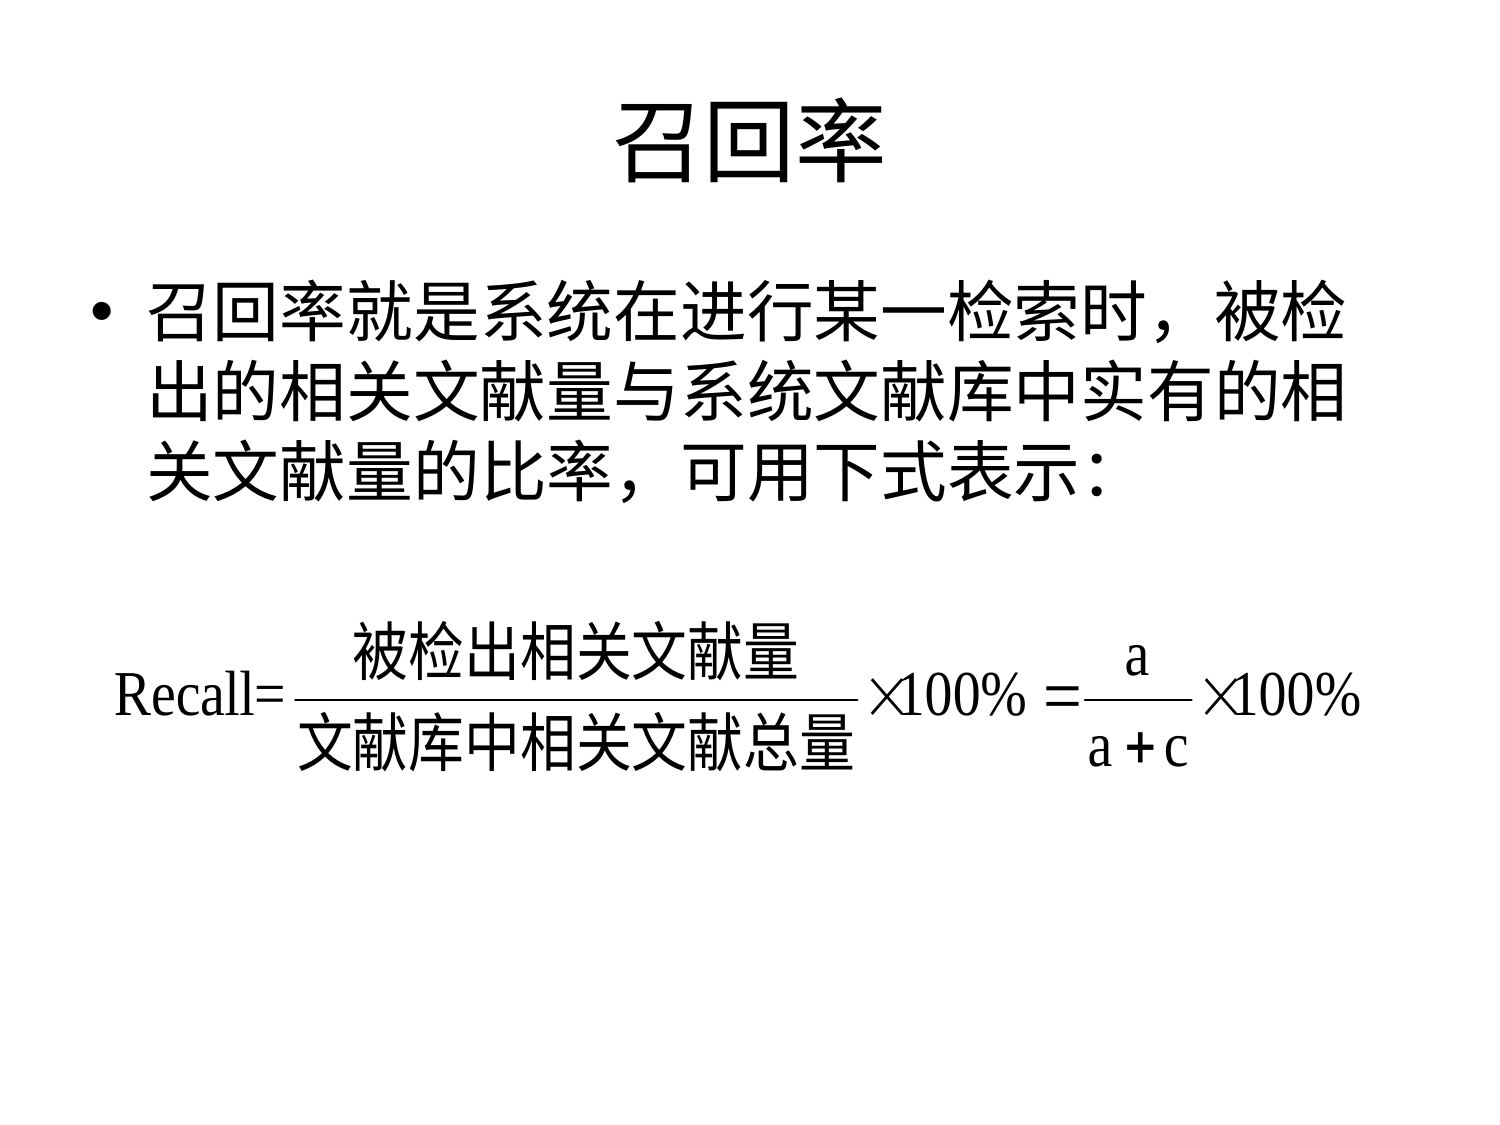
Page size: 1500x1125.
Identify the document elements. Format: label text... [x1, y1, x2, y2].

title 召回率 [75, 45, 1425, 233]
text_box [105, 609, 1372, 786]
list 召回率就是系统在进行某一检索时，被检出的相关文献量与系统文献库中实有的相关文献量的比率，可用下式表示： [75, 262, 1425, 539]
